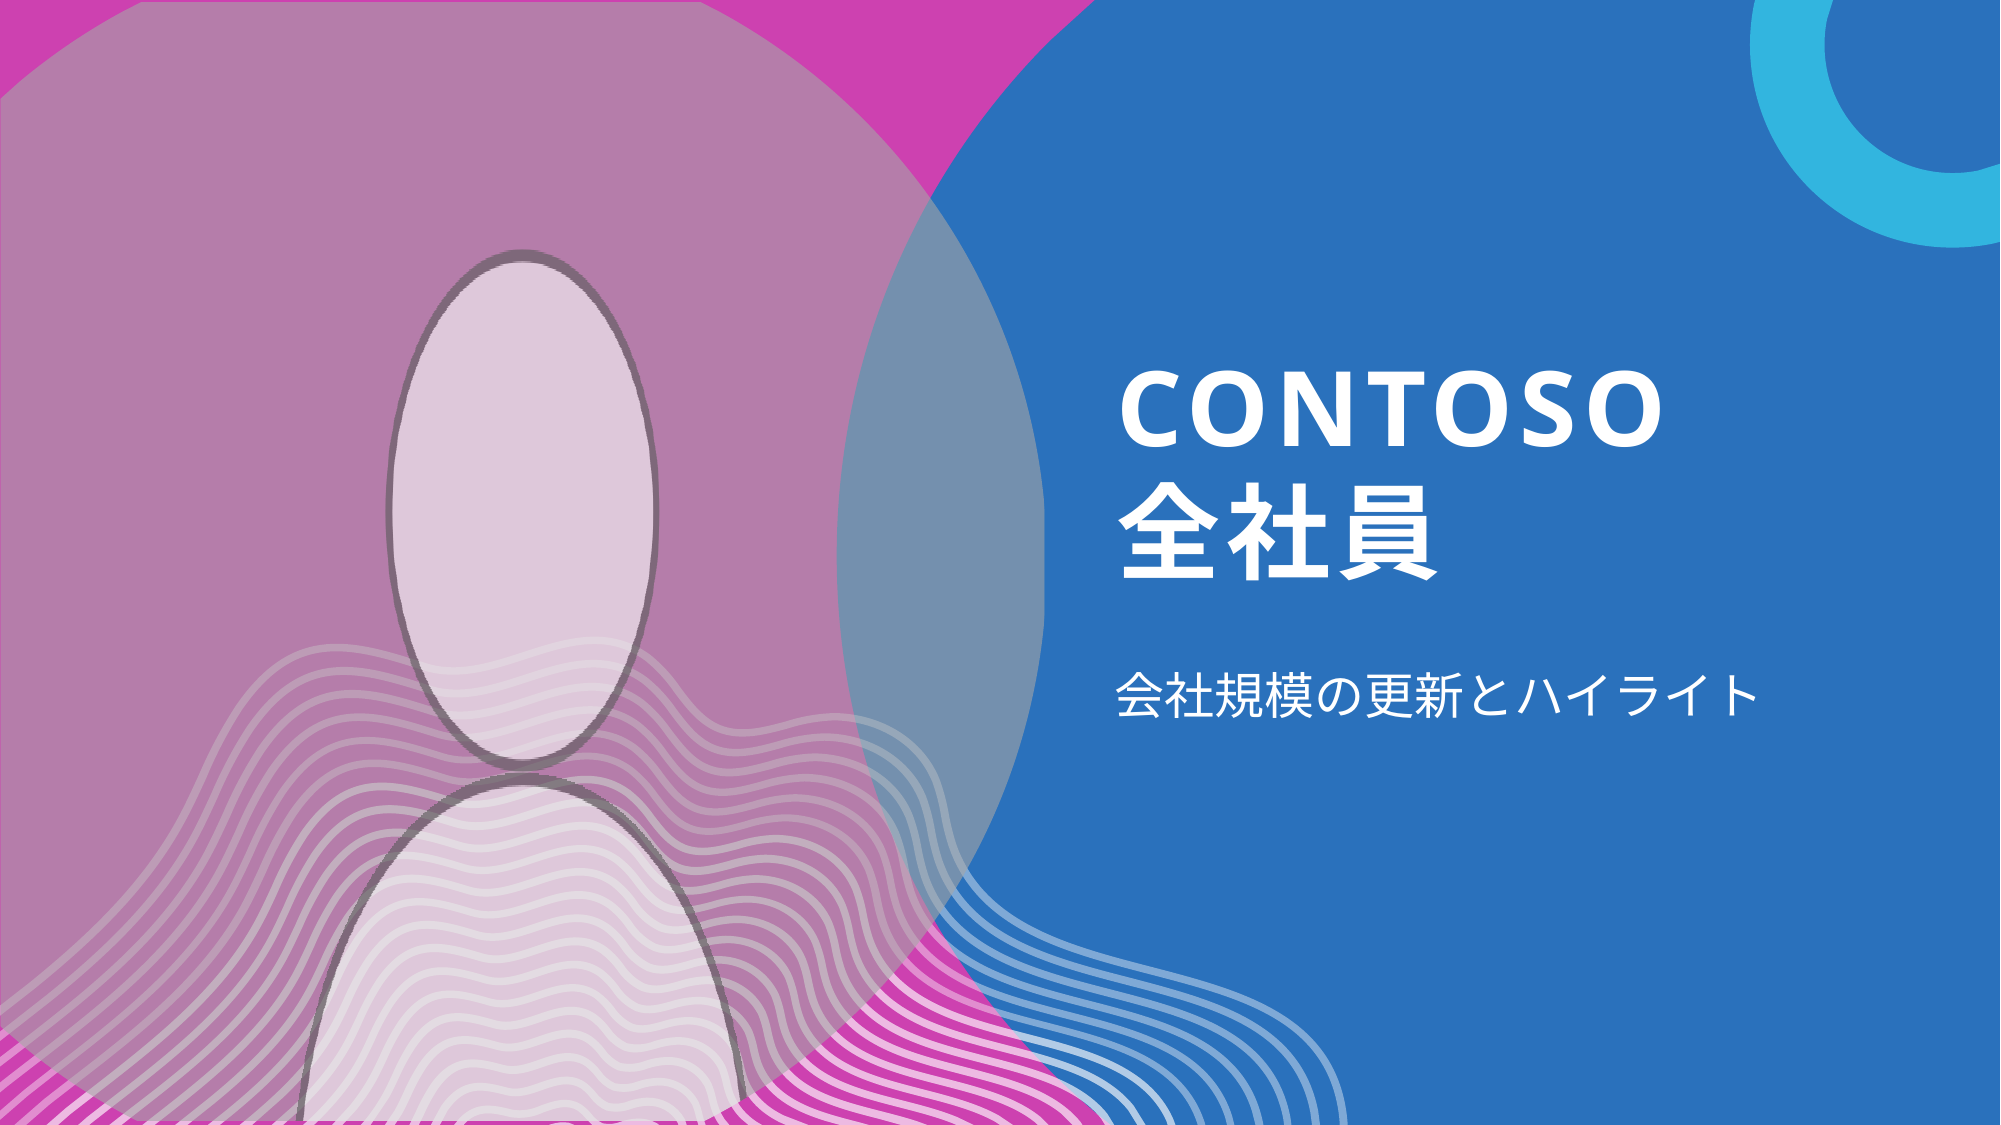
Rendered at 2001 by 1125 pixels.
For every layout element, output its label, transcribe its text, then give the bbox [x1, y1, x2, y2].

title CONTOSO 全社員 [1116, 334, 1884, 620]
list 会社規模の更新とハイライト [1114, 656, 1887, 807]
picture [0, 0, 1047, 1125]
